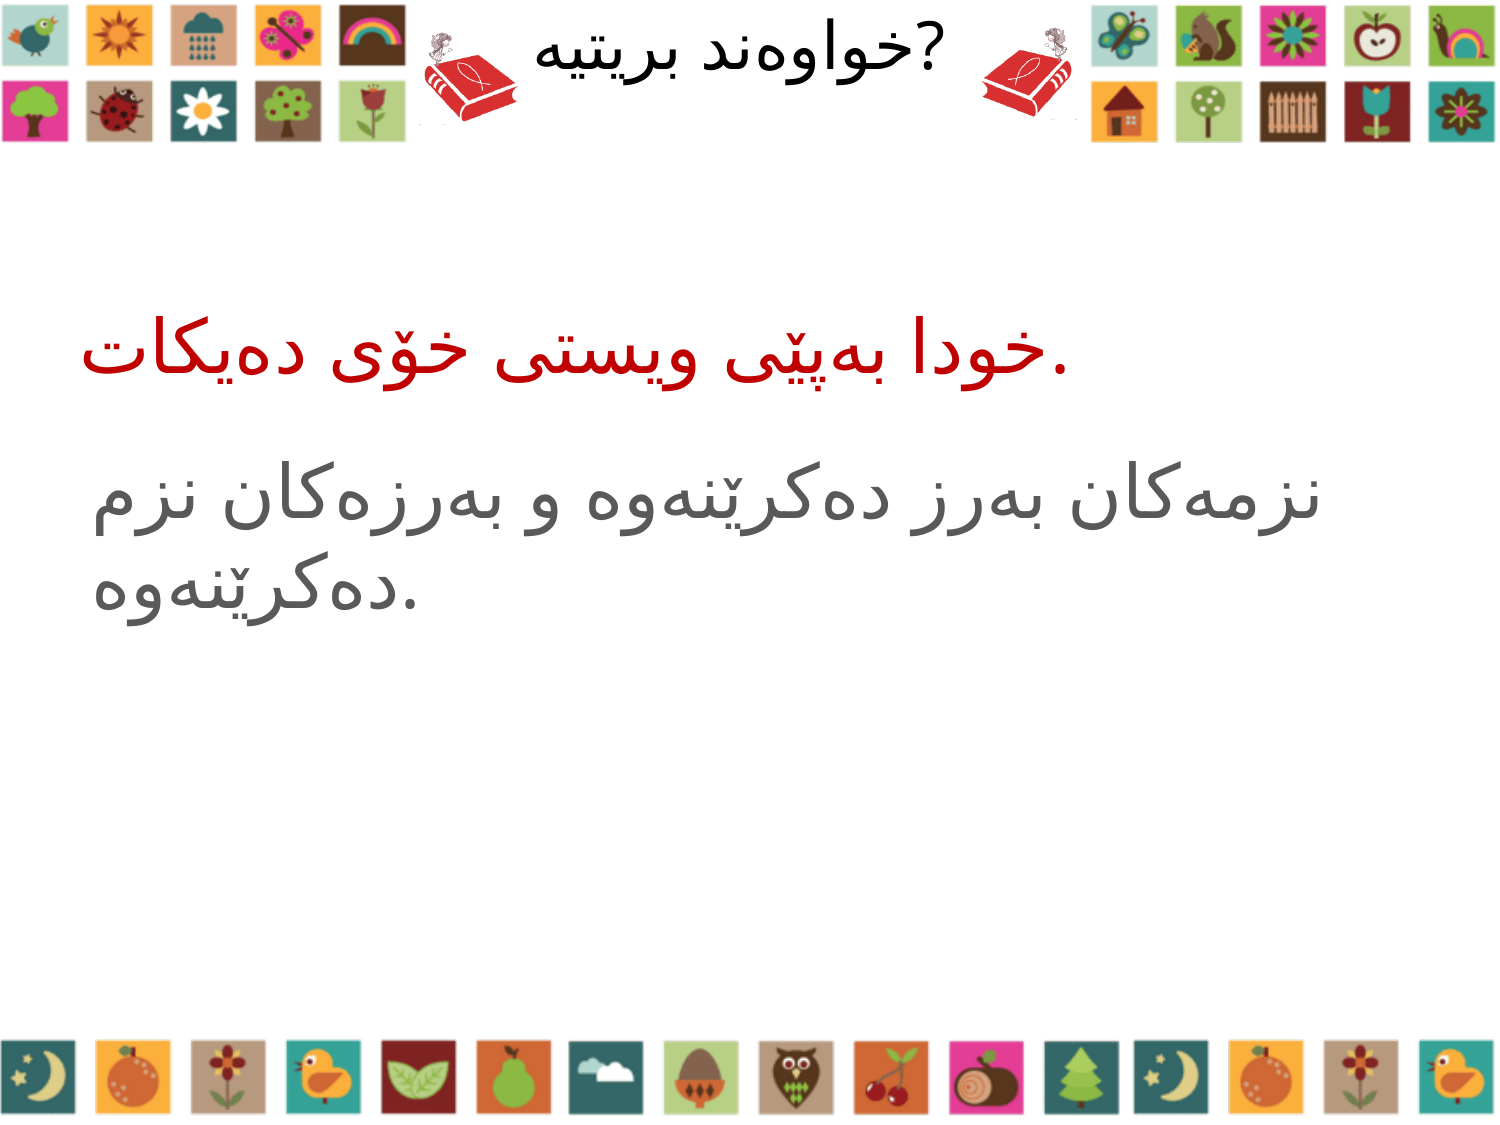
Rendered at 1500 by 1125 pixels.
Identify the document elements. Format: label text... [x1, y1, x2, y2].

text_box خواوەند بریتیە? [414, 0, 1080, 91]
text_box نزمەکان بەرز دەکرێنەوە و بەرزەکان نزم دەکرێنەوە. [76, 436, 1424, 632]
text_box خودا بەپێی ویستی خۆی دەیکات. [64, 290, 1412, 396]
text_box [0, 1028, 1500, 1118]
picture [0, 3, 550, 150]
picture [950, 3, 1500, 150]
